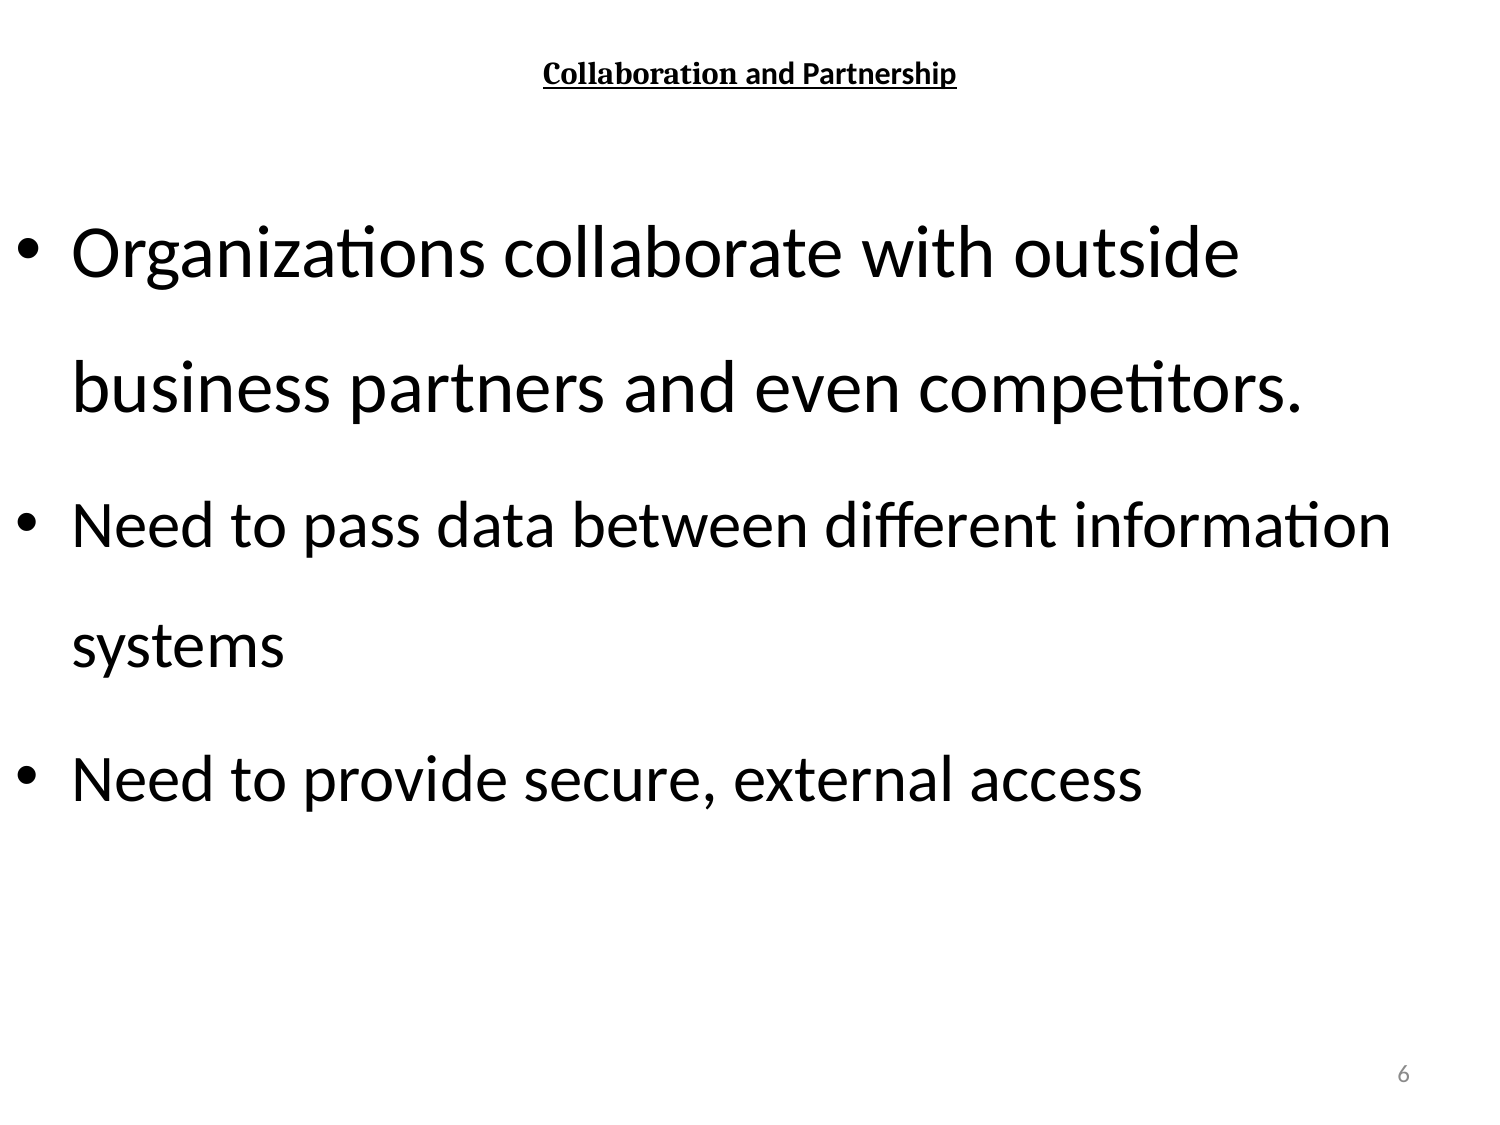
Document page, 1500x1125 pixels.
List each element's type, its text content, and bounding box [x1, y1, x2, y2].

list Organizations collaborate with outside business partners and even competitors. Need to pass data between different information systems Need to provide secure, external access [0, 149, 1500, 1005]
slide_number 6 [1074, 1042, 1425, 1103]
title Collaboration and Partnership [75, 45, 1425, 138]
